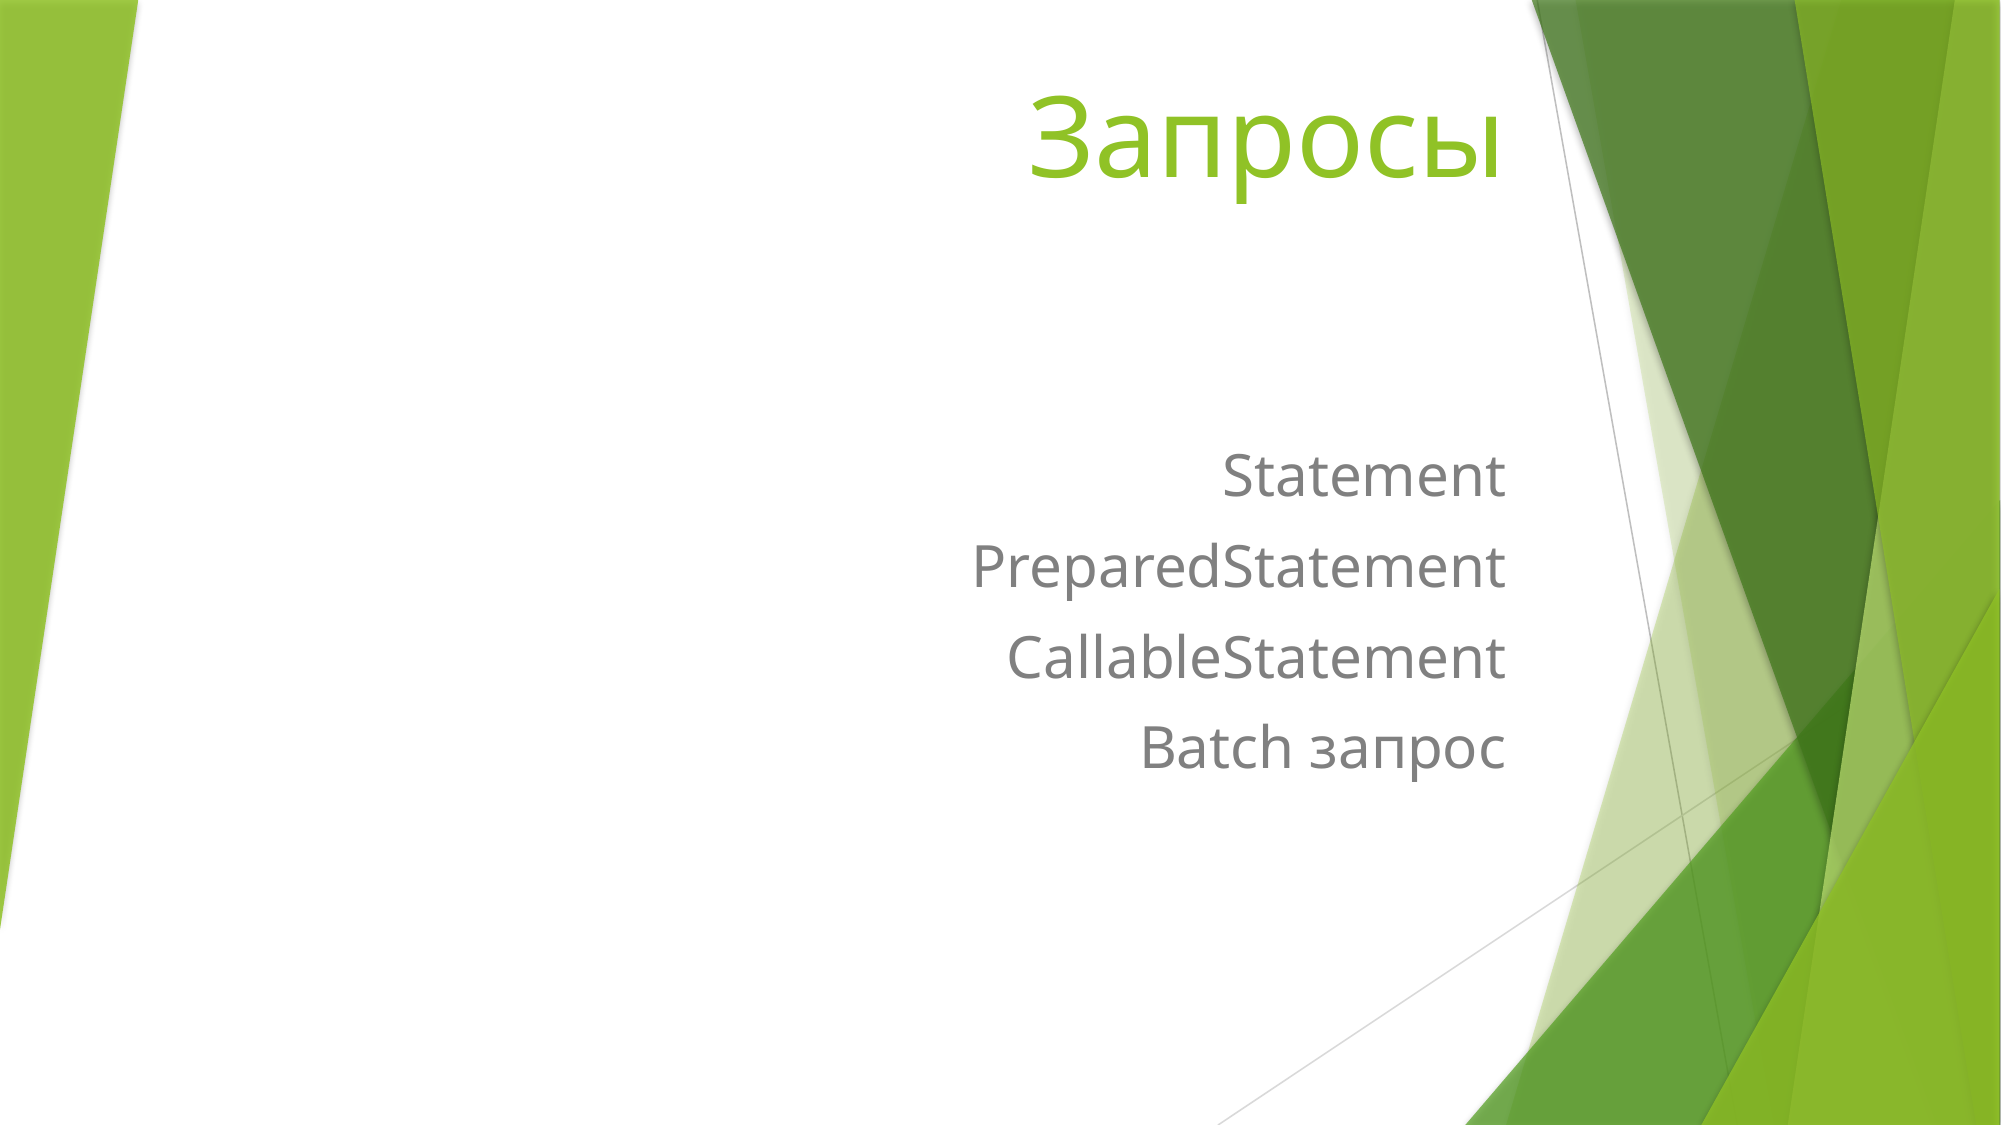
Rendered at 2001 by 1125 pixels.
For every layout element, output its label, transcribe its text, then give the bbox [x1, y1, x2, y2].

subtitle Statement PreparedStatement CallableStatement Batch запрос [247, 430, 1522, 845]
title Запросы [247, 38, 1522, 208]
